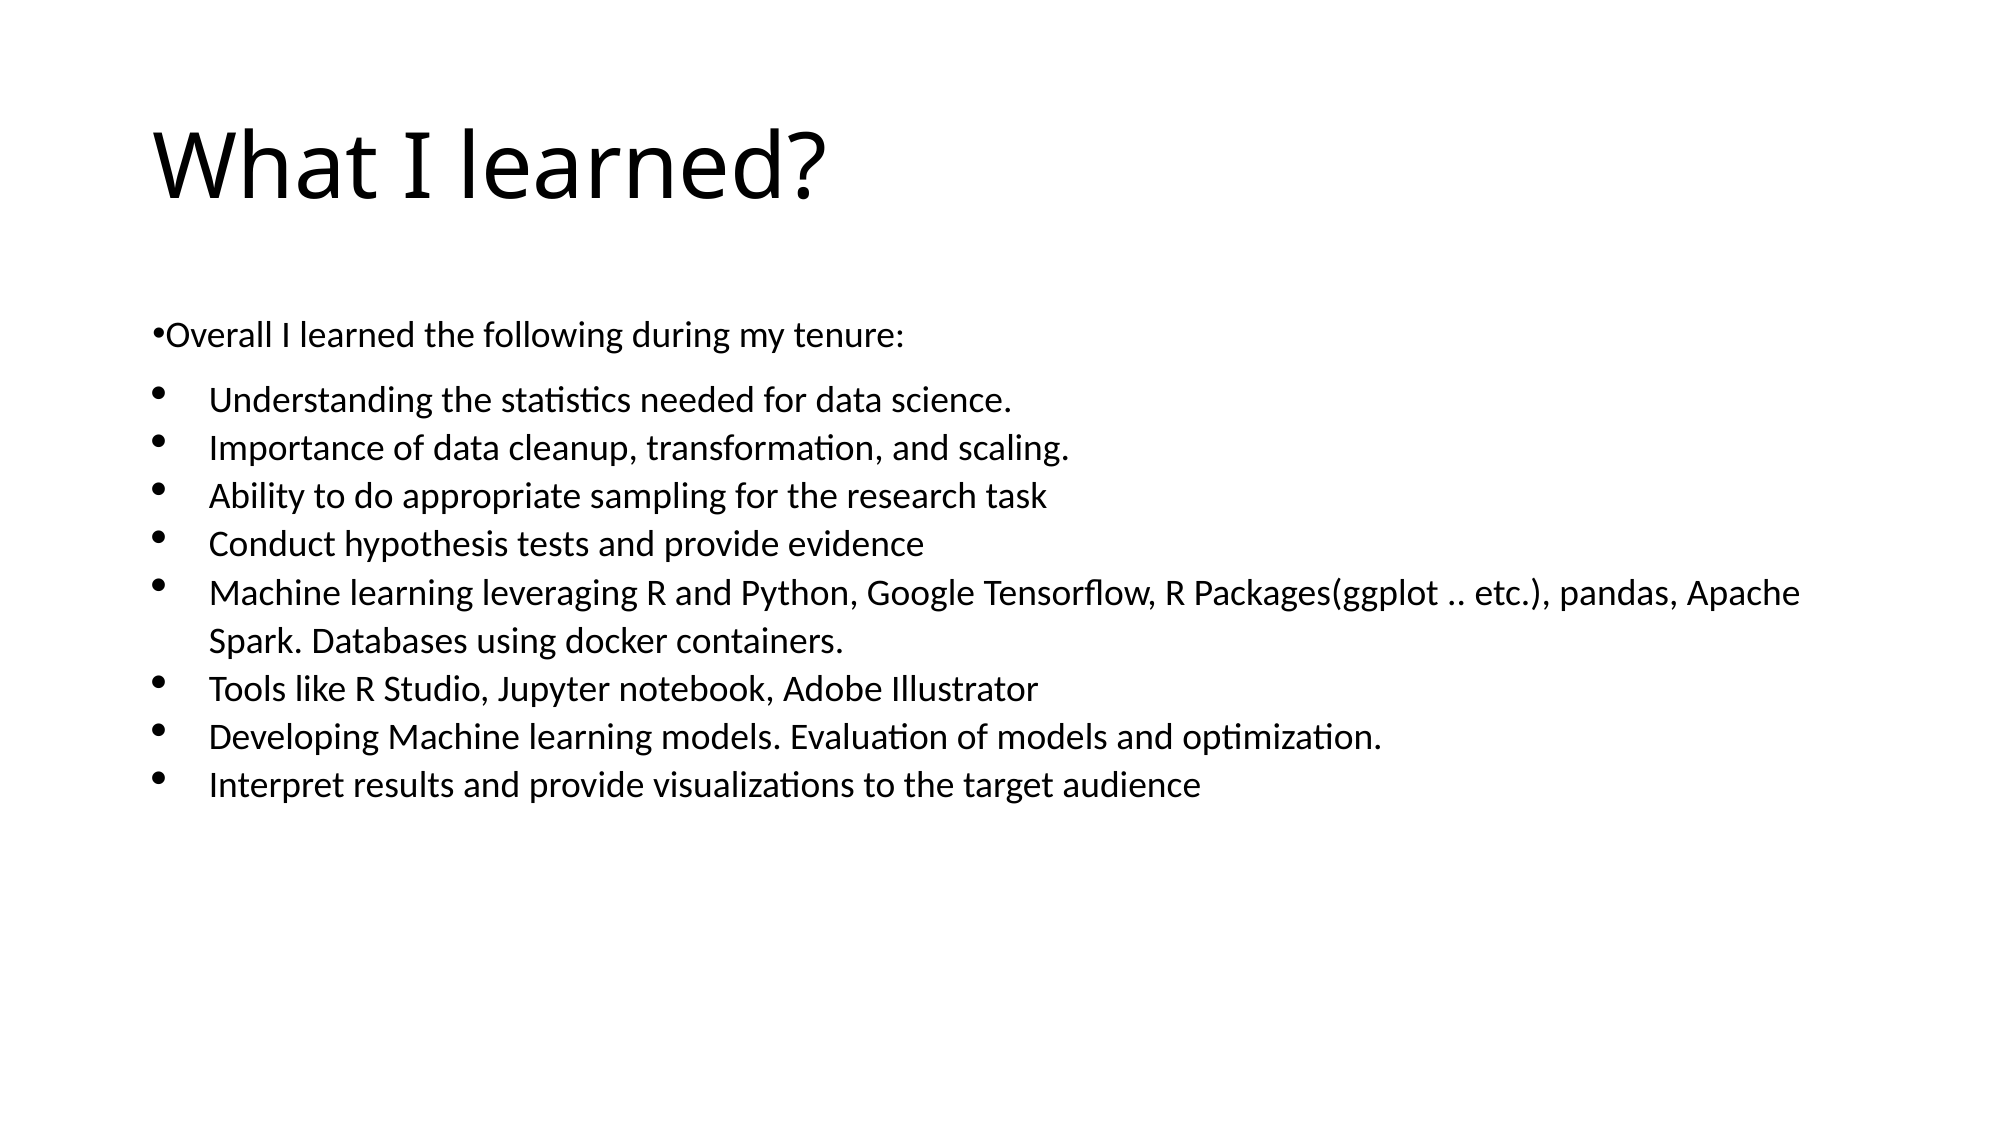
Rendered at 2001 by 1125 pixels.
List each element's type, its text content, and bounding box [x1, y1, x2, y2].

title What I learned? [137, 59, 1863, 278]
list Overall I learned the following during my tenure: Understanding the statistics needed for data science. Importance of data cleanup, transformation, and scaling. Ability to do appropriate sampling for the research task Conduct hypothesis tests and provide evidence Machine learning leveraging R and Python, Google Tensorflow, R Packages(ggplot .. etc.), pandas, Apache Spark. Databases using docker containers. Tools like R Studio, Jupyter notebook, Adobe Illustrator Developing Machine learning models. Evaluation of models and optimization. Interpret results and provide visualizations to the target audience [137, 299, 1863, 1014]
